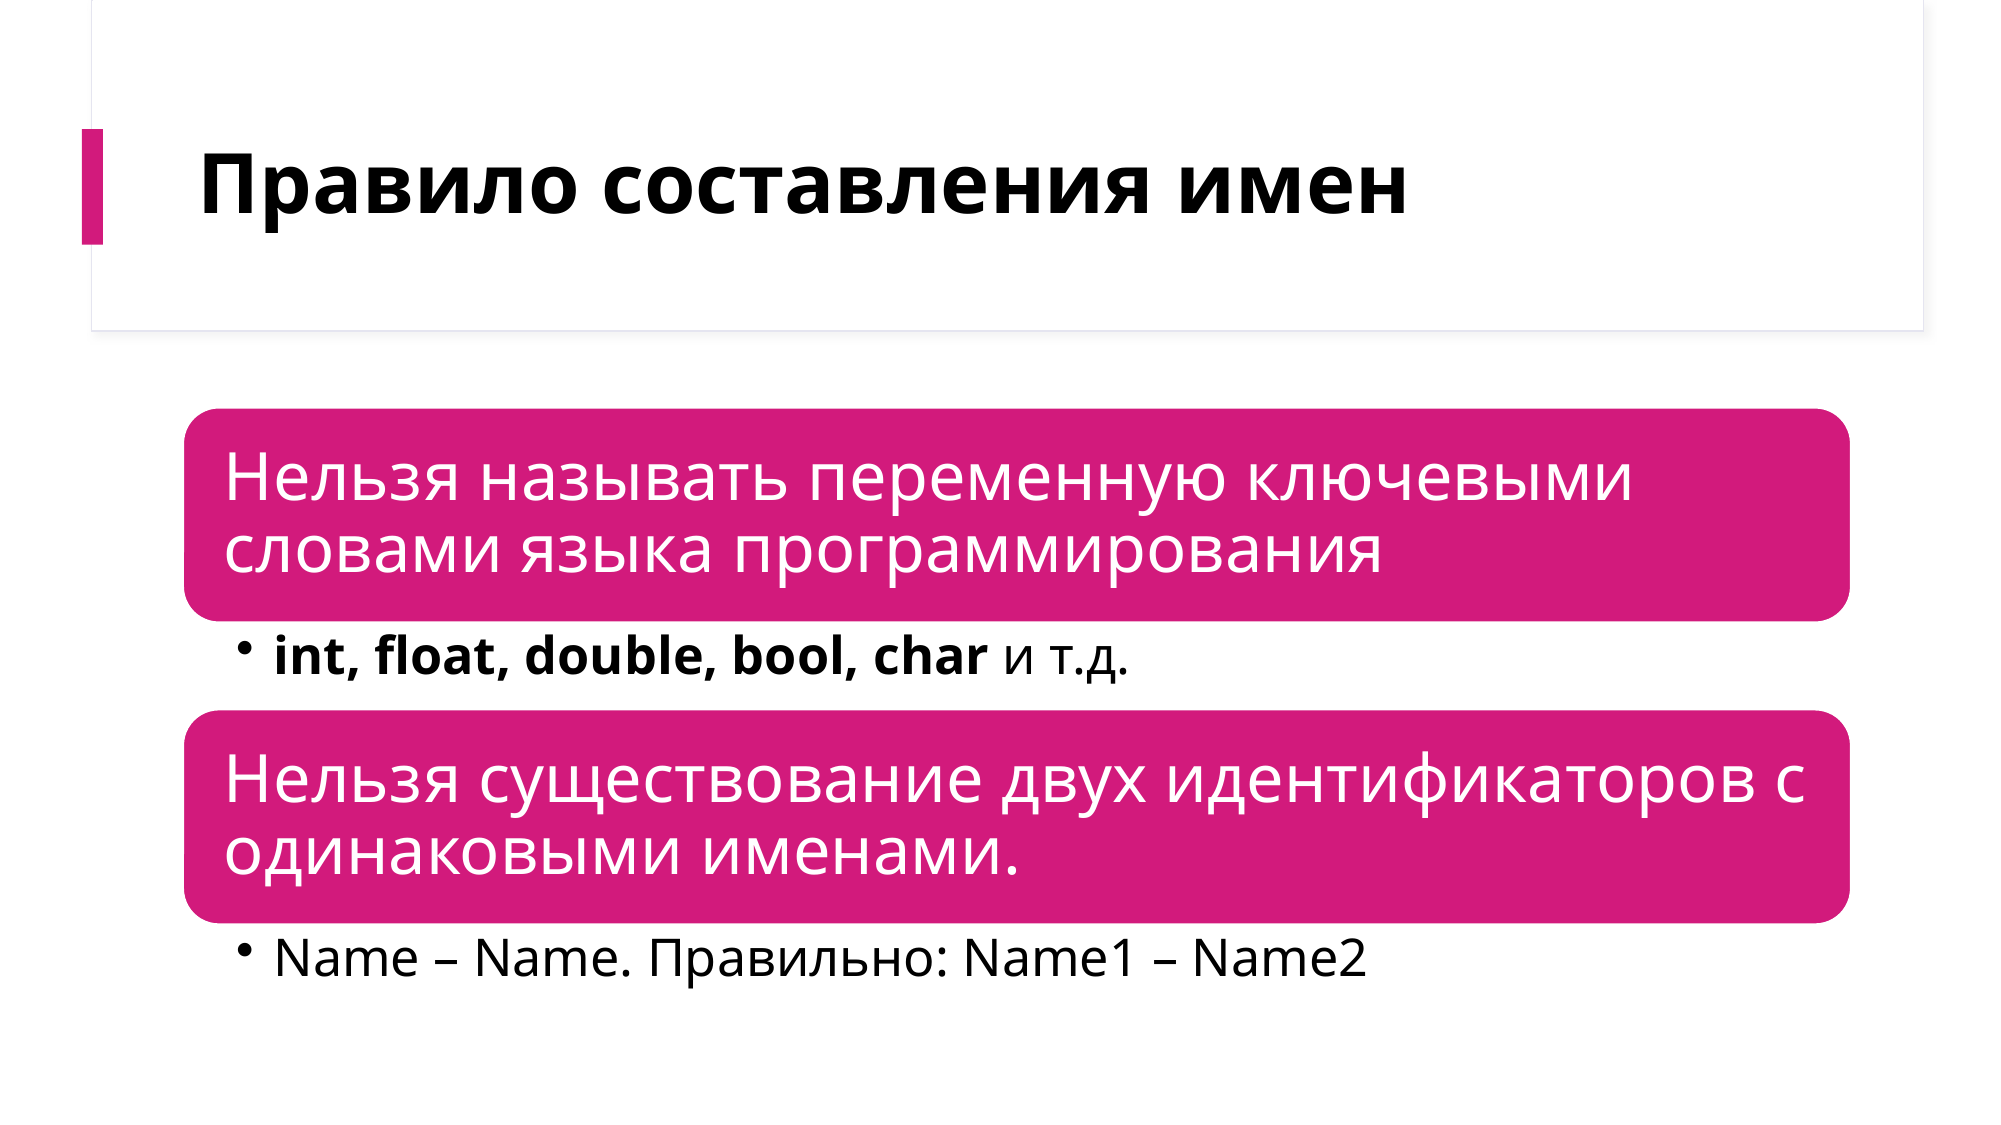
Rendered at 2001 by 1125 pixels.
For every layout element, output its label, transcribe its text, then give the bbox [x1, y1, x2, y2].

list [182, 406, 1851, 1013]
title Правило составления имен [183, 90, 1851, 284]
